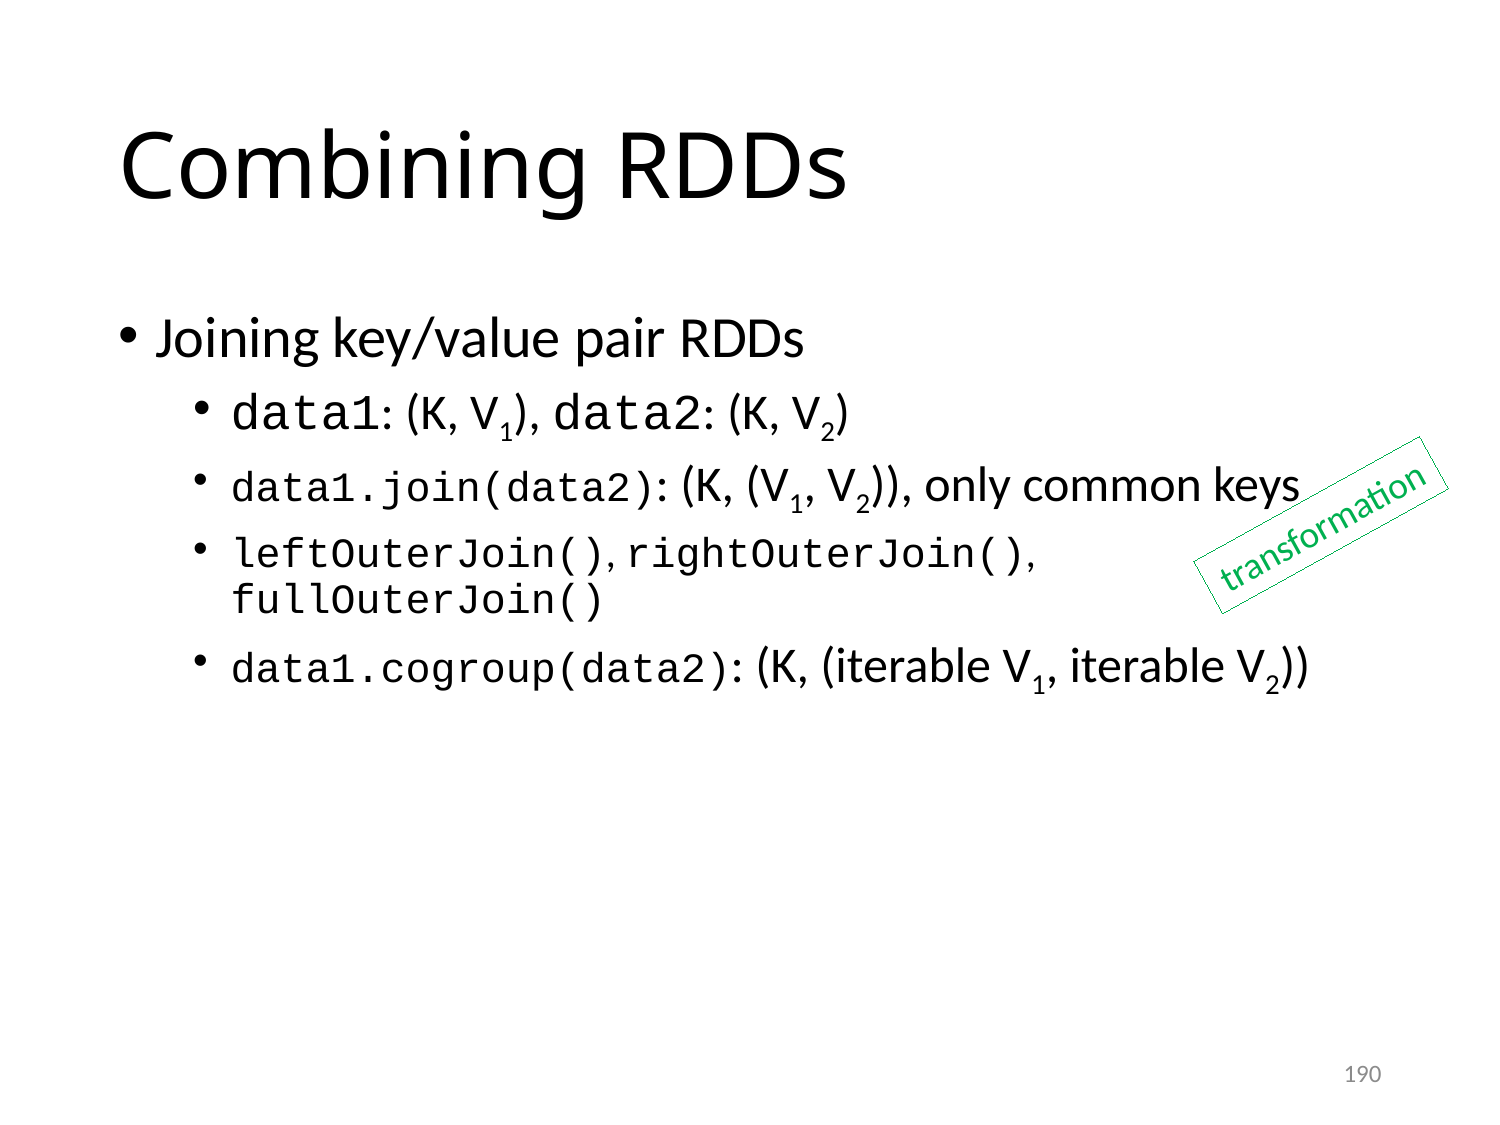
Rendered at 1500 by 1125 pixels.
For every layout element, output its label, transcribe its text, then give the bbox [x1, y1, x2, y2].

slide_number 190 [1059, 1042, 1397, 1103]
text_box transformation [1193, 436, 1449, 614]
list Joining key/value pair RDDs data1: (K, V1), data2: (K, V2) data1.join(data2): (K, (V1, V2)), only common keys leftOuterJoin(), rightOuterJoin(), fullOuterJoin() data1.cogroup(data2): (K, (iterable V1, iterable V2)) [103, 299, 1397, 1014]
title Combining RDDs [103, 59, 1397, 278]
